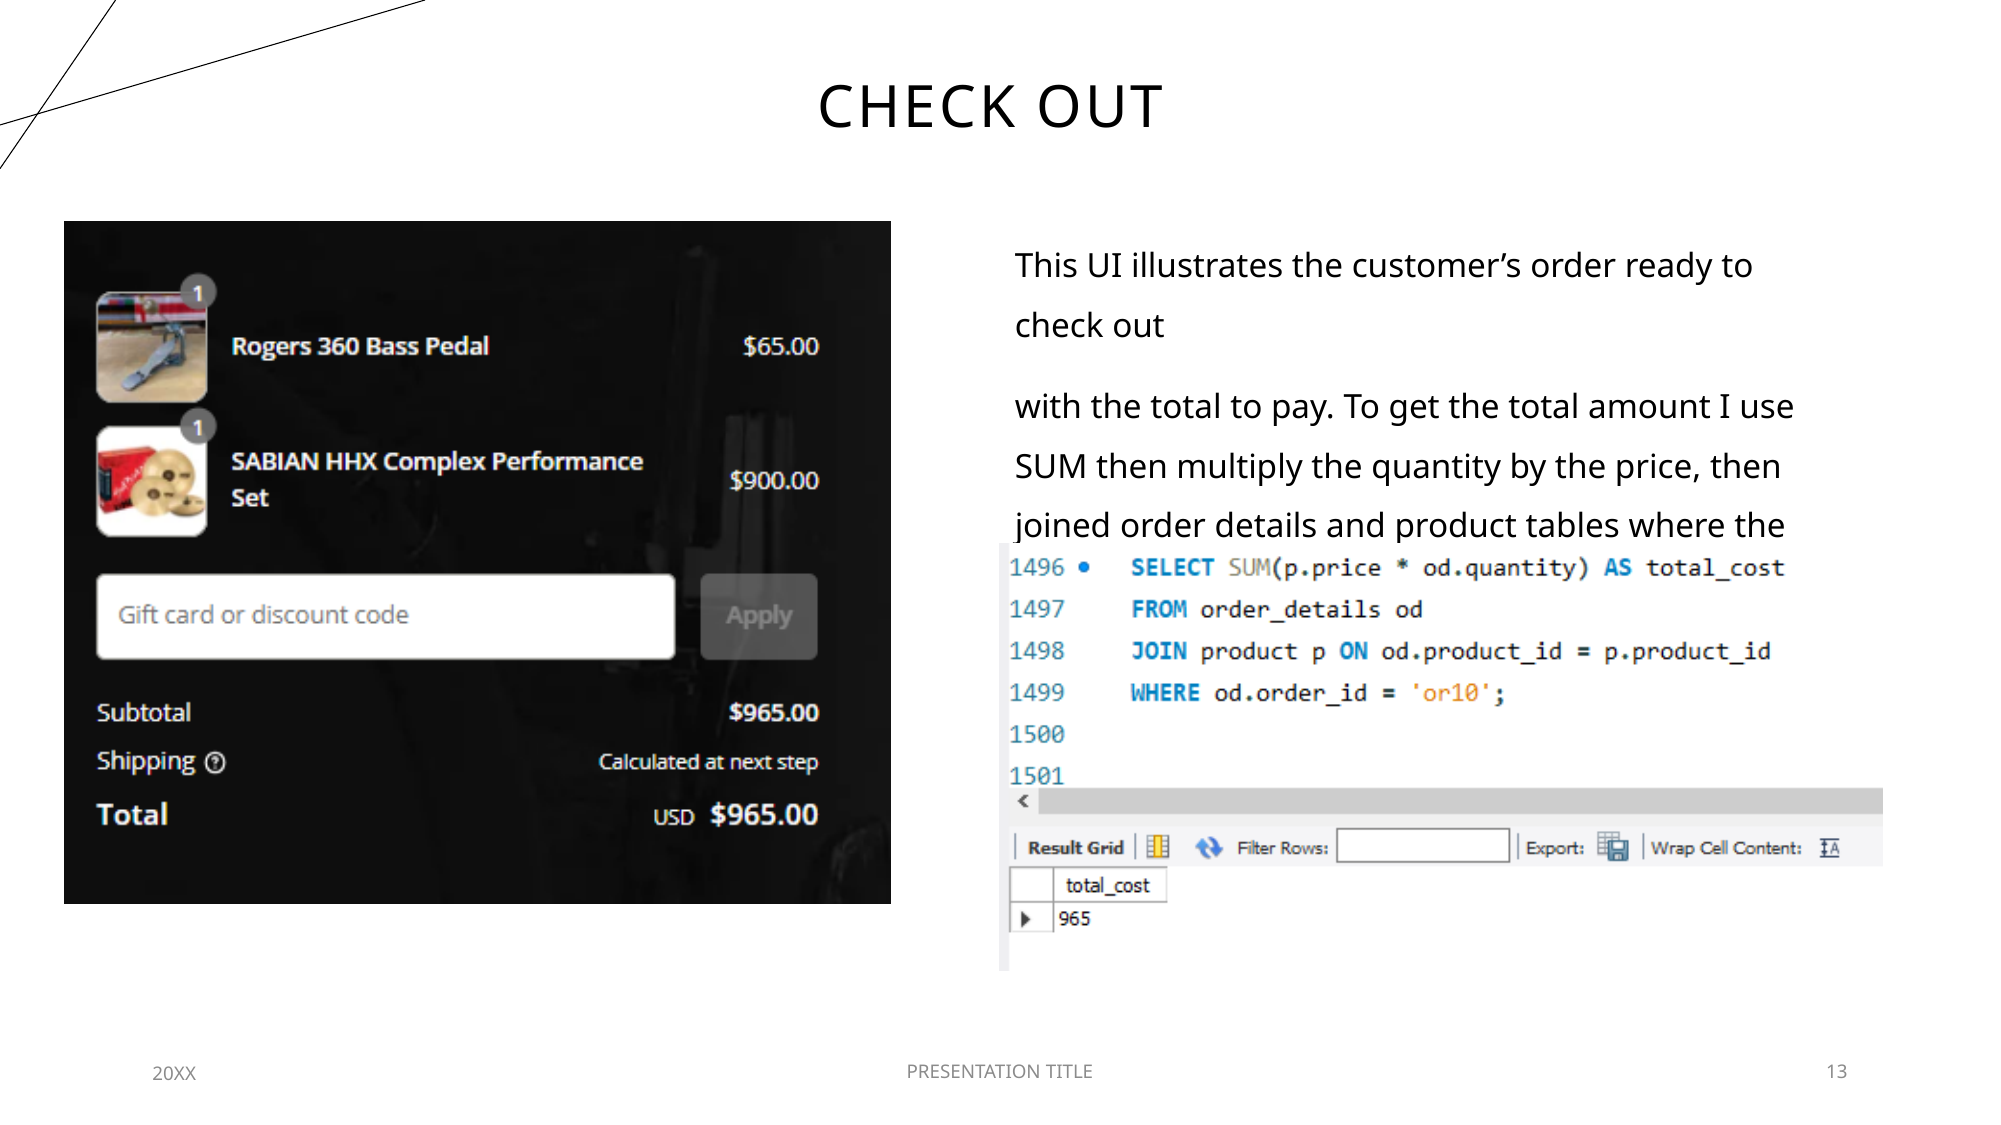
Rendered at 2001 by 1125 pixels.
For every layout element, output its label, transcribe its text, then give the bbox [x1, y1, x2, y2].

picture [64, 221, 891, 904]
title Check out [580, 0, 1420, 218]
footer PRESENTATION TITLE [662, 1042, 1338, 1103]
picture [999, 543, 1883, 972]
text_box This UI illustrates the customer’s order ready to check out with the total to pay. To get the total amount I use SUM then multiply the quantity by the price, then joined order details and product tables where the order was #10. [999, 217, 1863, 543]
slide_number 13 [1412, 1042, 1863, 1103]
slide_number 20XX [137, 1042, 588, 1103]
